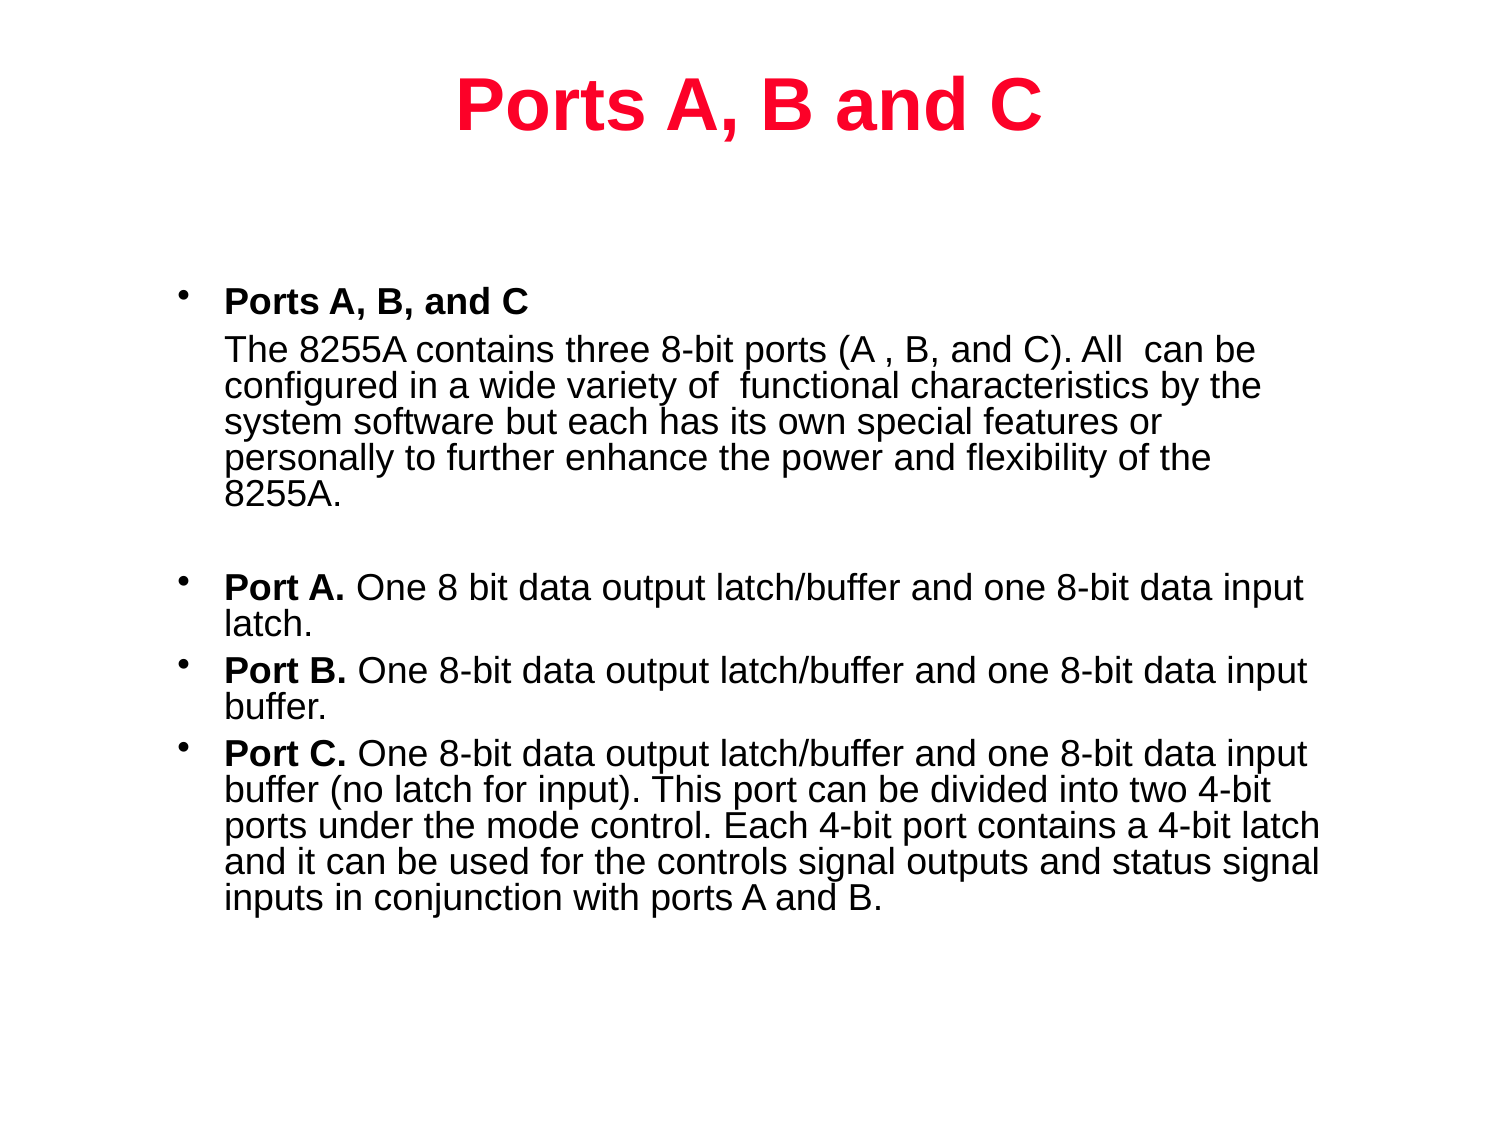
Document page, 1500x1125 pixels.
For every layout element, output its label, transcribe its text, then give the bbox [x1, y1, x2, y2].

title Ports A, B and C [161, 11, 1339, 201]
list Ports A, B, and C The 8255A contains three 8-bit ports (A , B, and C). All can be configured in a wide variety of functional characteristics by the system software but each has its own special features or personally to further enhance the power and flexibility of the 8255A. Port A. One 8 bit data output latch/buffer and one 8-bit data input latch. Port B. One 8-bit data output latch/buffer and one 8-bit data input buffer. Port C. One 8-bit data output latch/buffer and one 8-bit data input buffer (no latch for input). This port can be divided into two 4-bit ports under the mode control. Each 4-bit port contains a 4-bit latch and it can be used for the controls signal outputs and status signal inputs in conjunction with ports A and B. [161, 278, 1339, 955]
